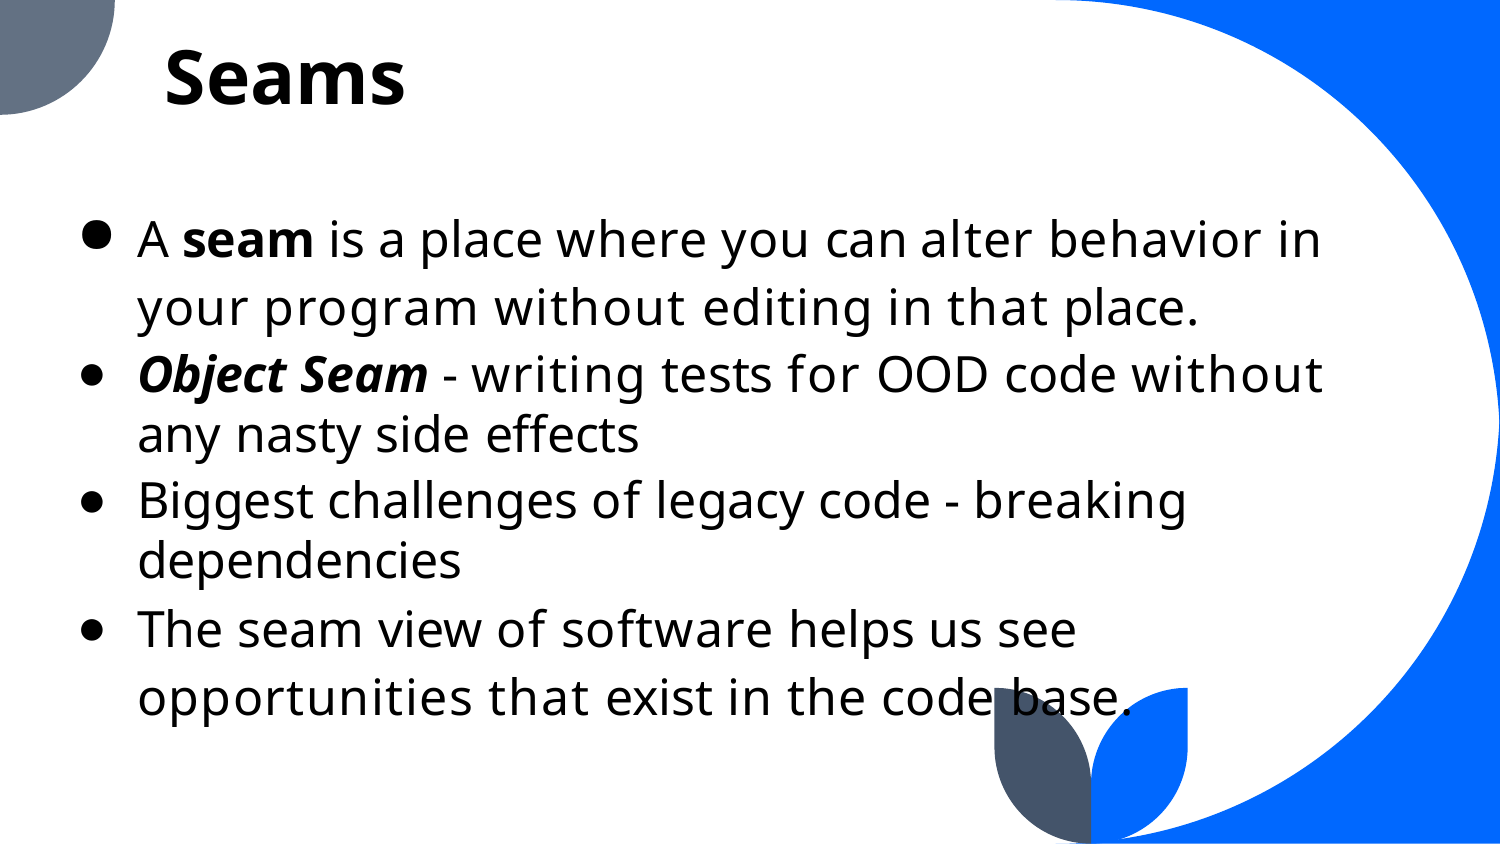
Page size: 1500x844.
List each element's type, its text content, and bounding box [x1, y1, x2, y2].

text_box A seam is a place where you can alter behavior in your program without editing in that place. Object Seam - writing tests for OOD code without any nasty side effects Biggest challenges of legacy code - breaking dependencies The seam view of software helps us see opportunities that exist in the code base. [75, 196, 1398, 726]
text_box Seams [149, 21, 900, 127]
